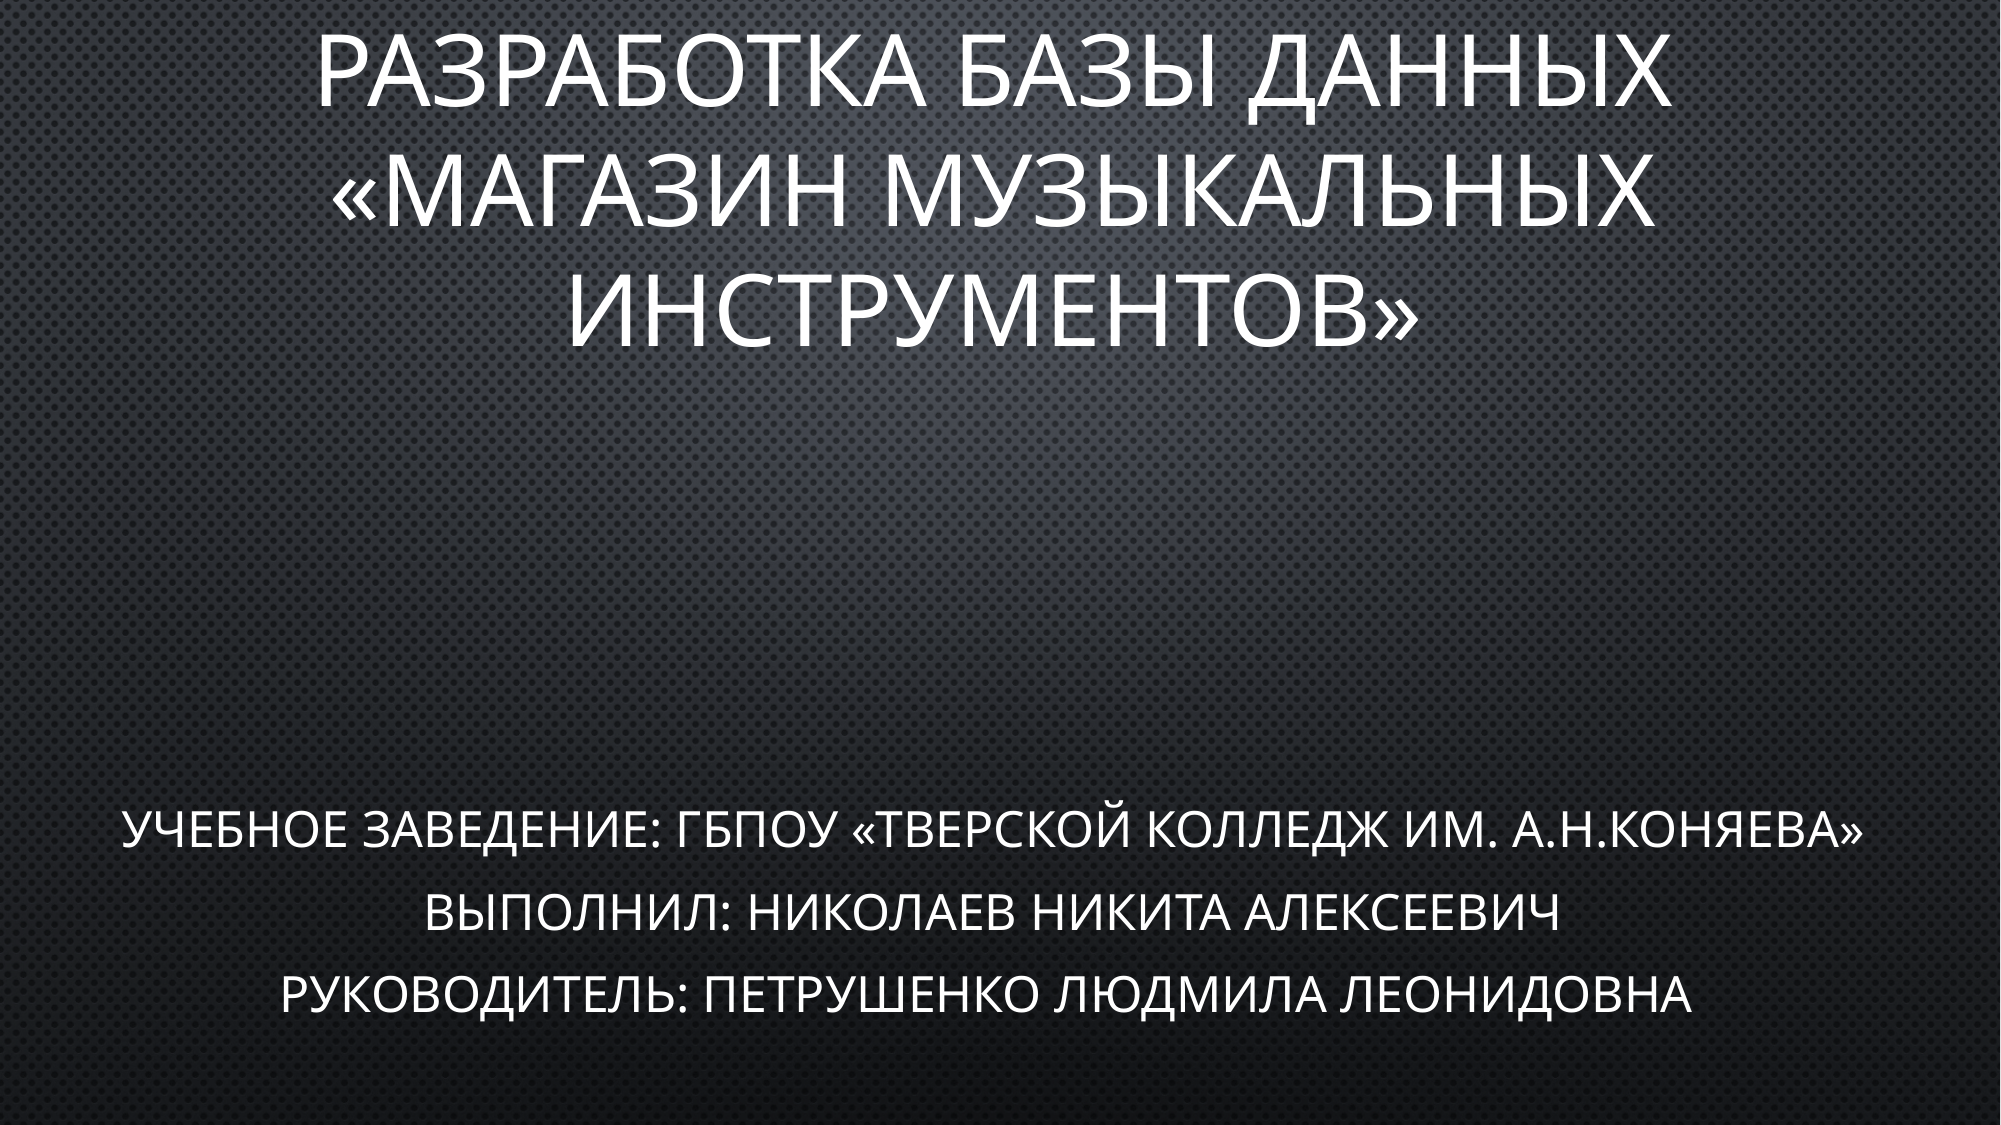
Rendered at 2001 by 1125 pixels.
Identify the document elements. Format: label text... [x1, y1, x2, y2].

title Разработка базы данных «Магазин музыкальных инструментов» [221, 0, 1765, 374]
subtitle Учебное заведение: ГБПОУ «Тверской колледж им. А.Н.Коняева» Выполнил: Николаев Никита Алексеевич Руководитель: Петрушенко Людмила Леонидовна [89, 790, 1897, 1110]
